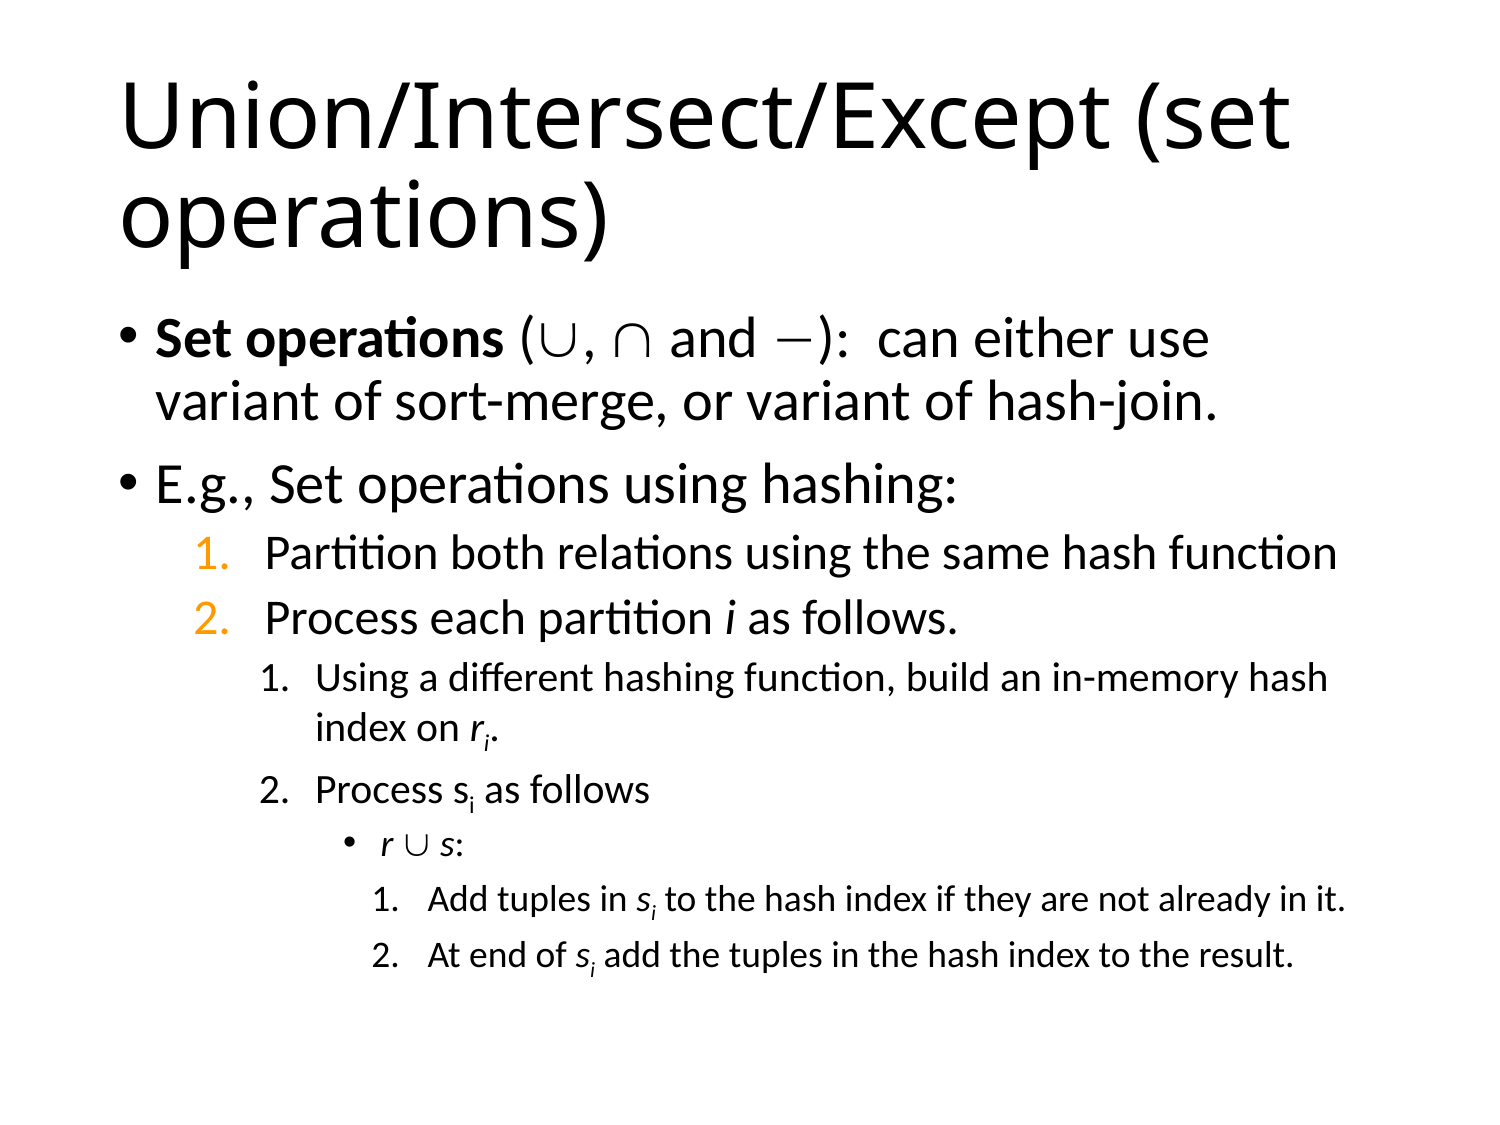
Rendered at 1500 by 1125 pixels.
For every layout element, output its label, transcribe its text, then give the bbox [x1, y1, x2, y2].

title Union/Intersect/Except (set operations) [103, 59, 1397, 278]
list Set operations (,  and ): can either use variant of sort-merge, or variant of hash-join. E.g., Set operations using hashing: 1. Partition both relations using the same hash function 2. Process each partition i as follows. Using a different hashing function, build an in-memory hash index on ri. Process si as follows r  s: Add tuples in si to the hash index if they are not already in it. At end of si add the tuples in the hash index to the result. [103, 299, 1397, 1014]
